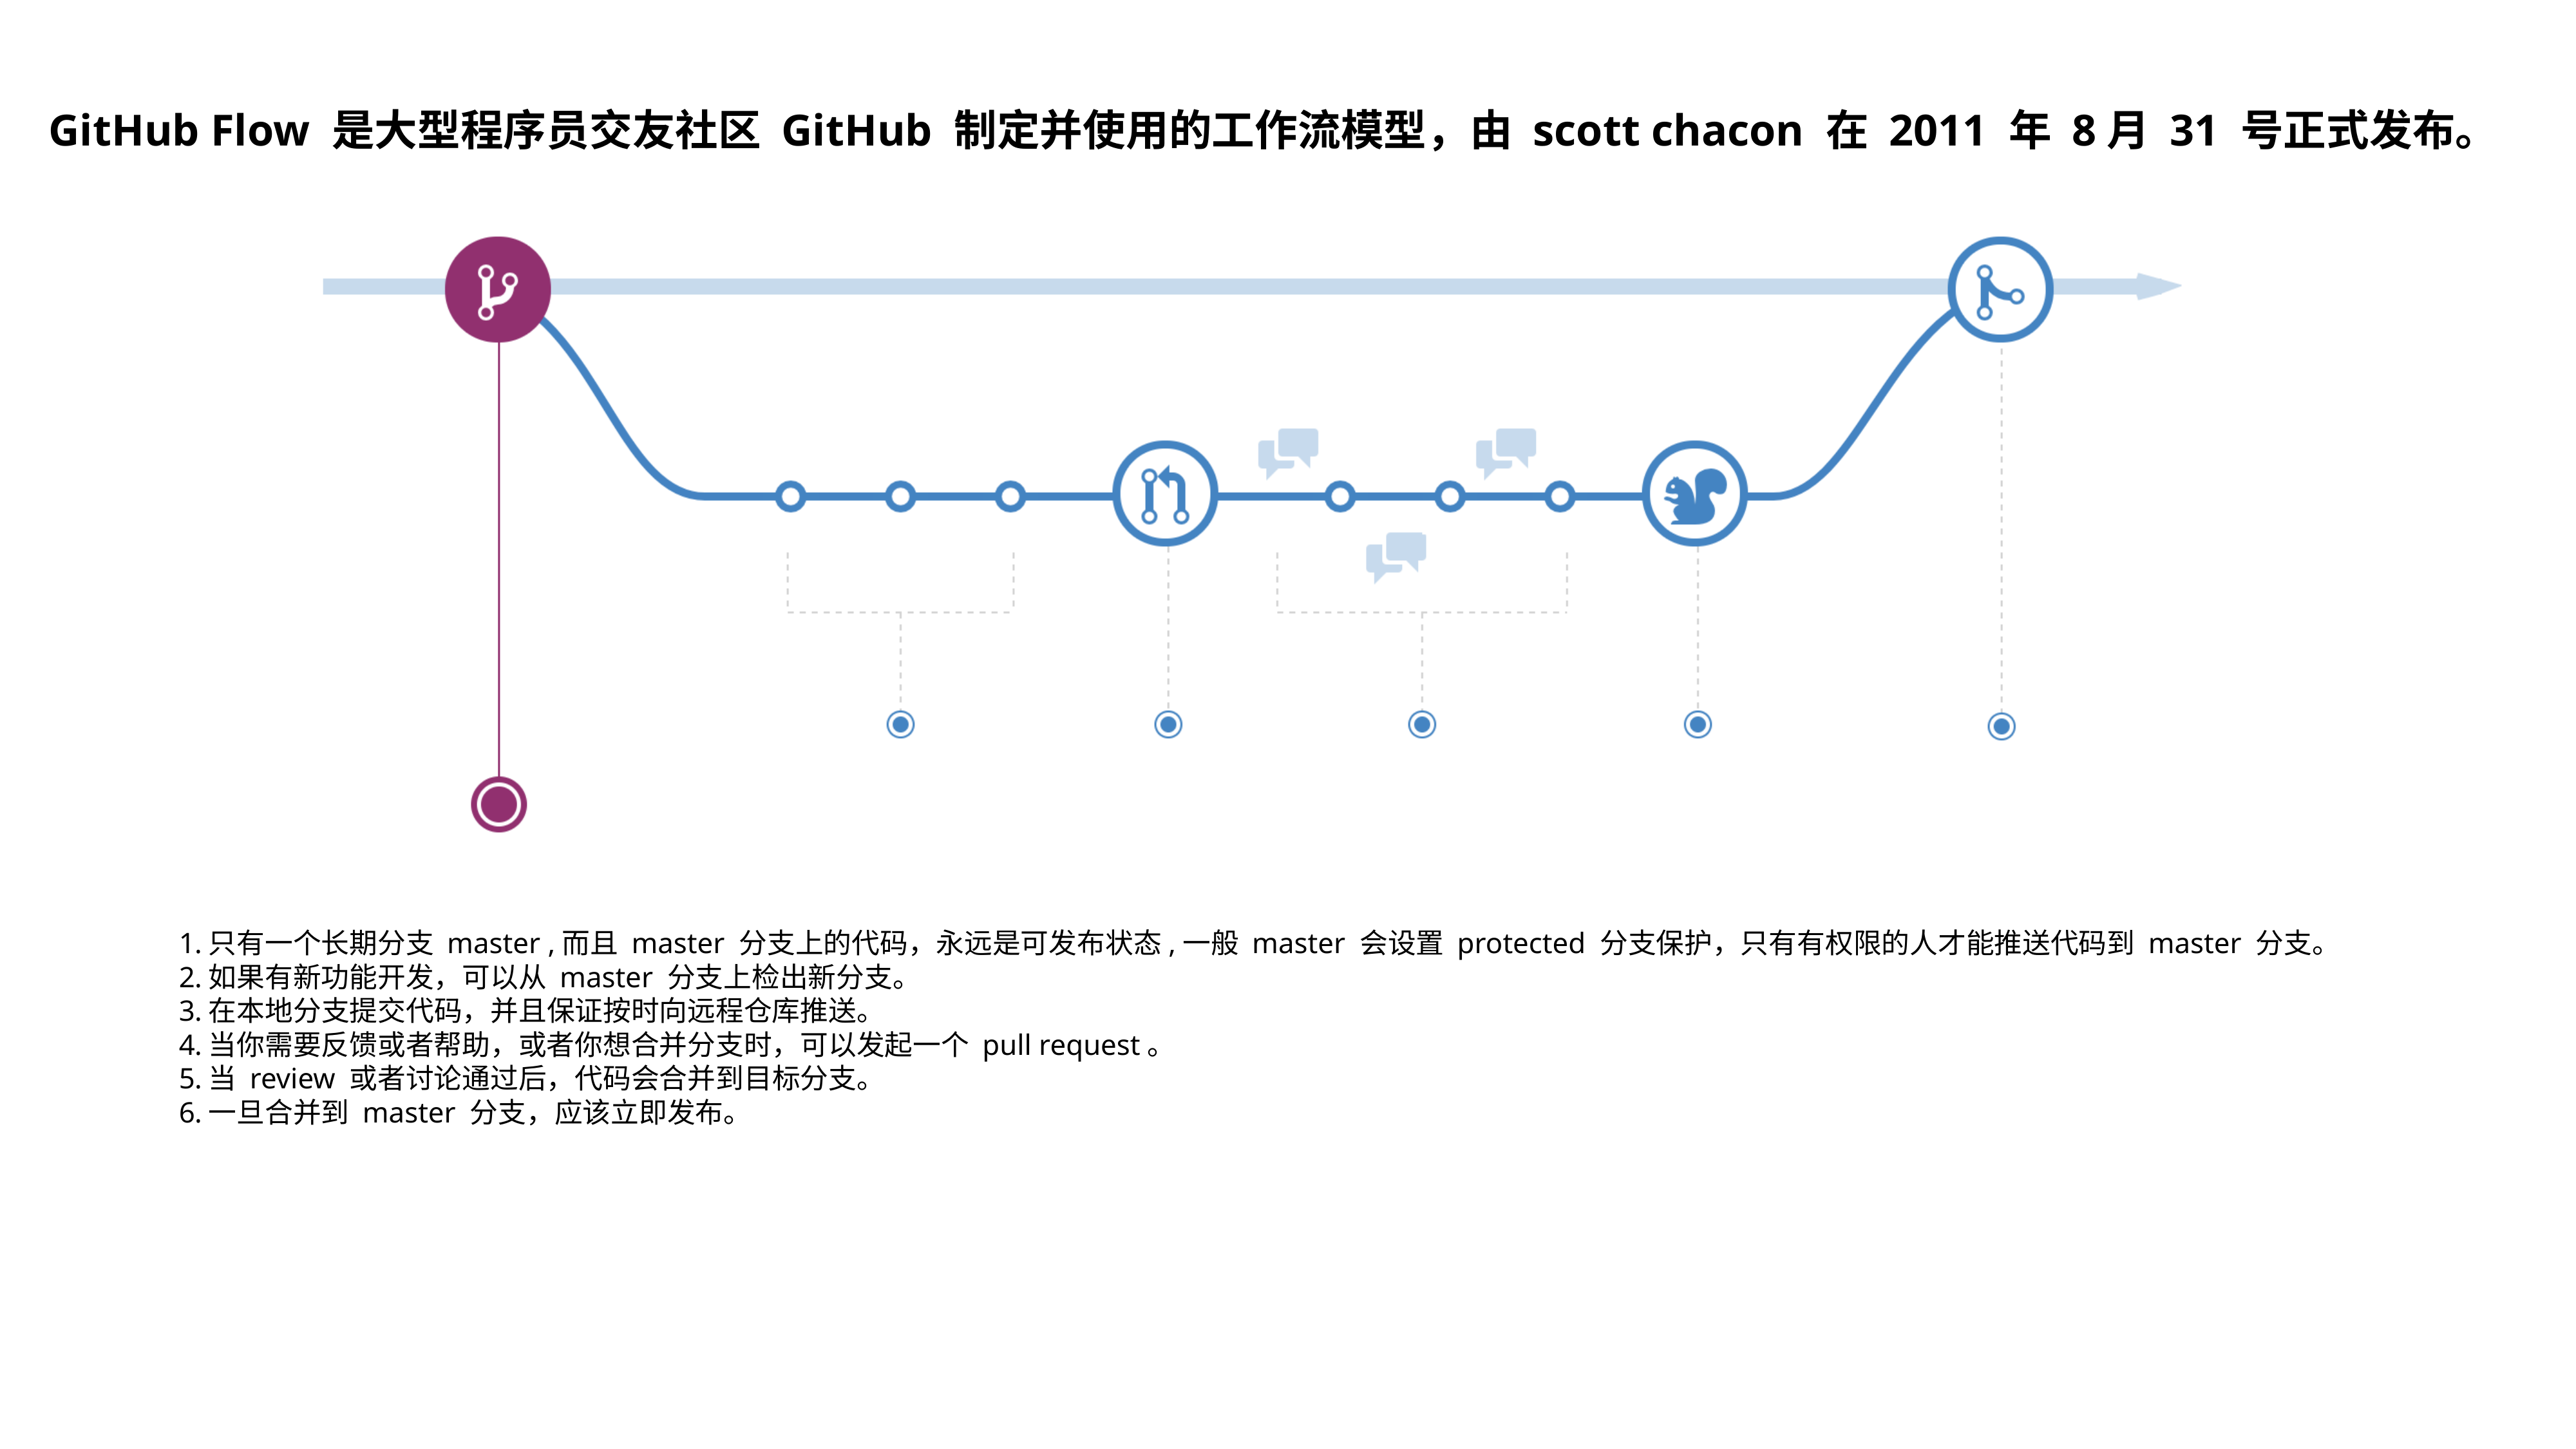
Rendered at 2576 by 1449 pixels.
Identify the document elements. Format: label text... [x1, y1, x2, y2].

text_box GitHub Flow 是大型程序员交友社区 GitHub 制定并使用的工作流模型，由 scott chacon 在 2011 年 8月 31 号正式发布。 [43, 97, 2504, 160]
text_box 只有一个长期分支 master ,而且 master 分支上的代码，永远是可发布状态,一般 master 会设置 protected 分支保护，只有有权限的人才能推送代码到 master 分支。 如果有新功能开发，可以从 master 分支上检出新分支。 在本地分支提交代码，并且保证按时向远程仓库推送。 当你需要反馈或者帮助，或者你想合并分支时，可以发起一个 pull request。 当 review 或者讨论通过后，代码会合并到目标分支。 一旦合并到 master 分支，应该立即发布。 [173, 920, 2346, 1134]
picture [283, 169, 2264, 873]
